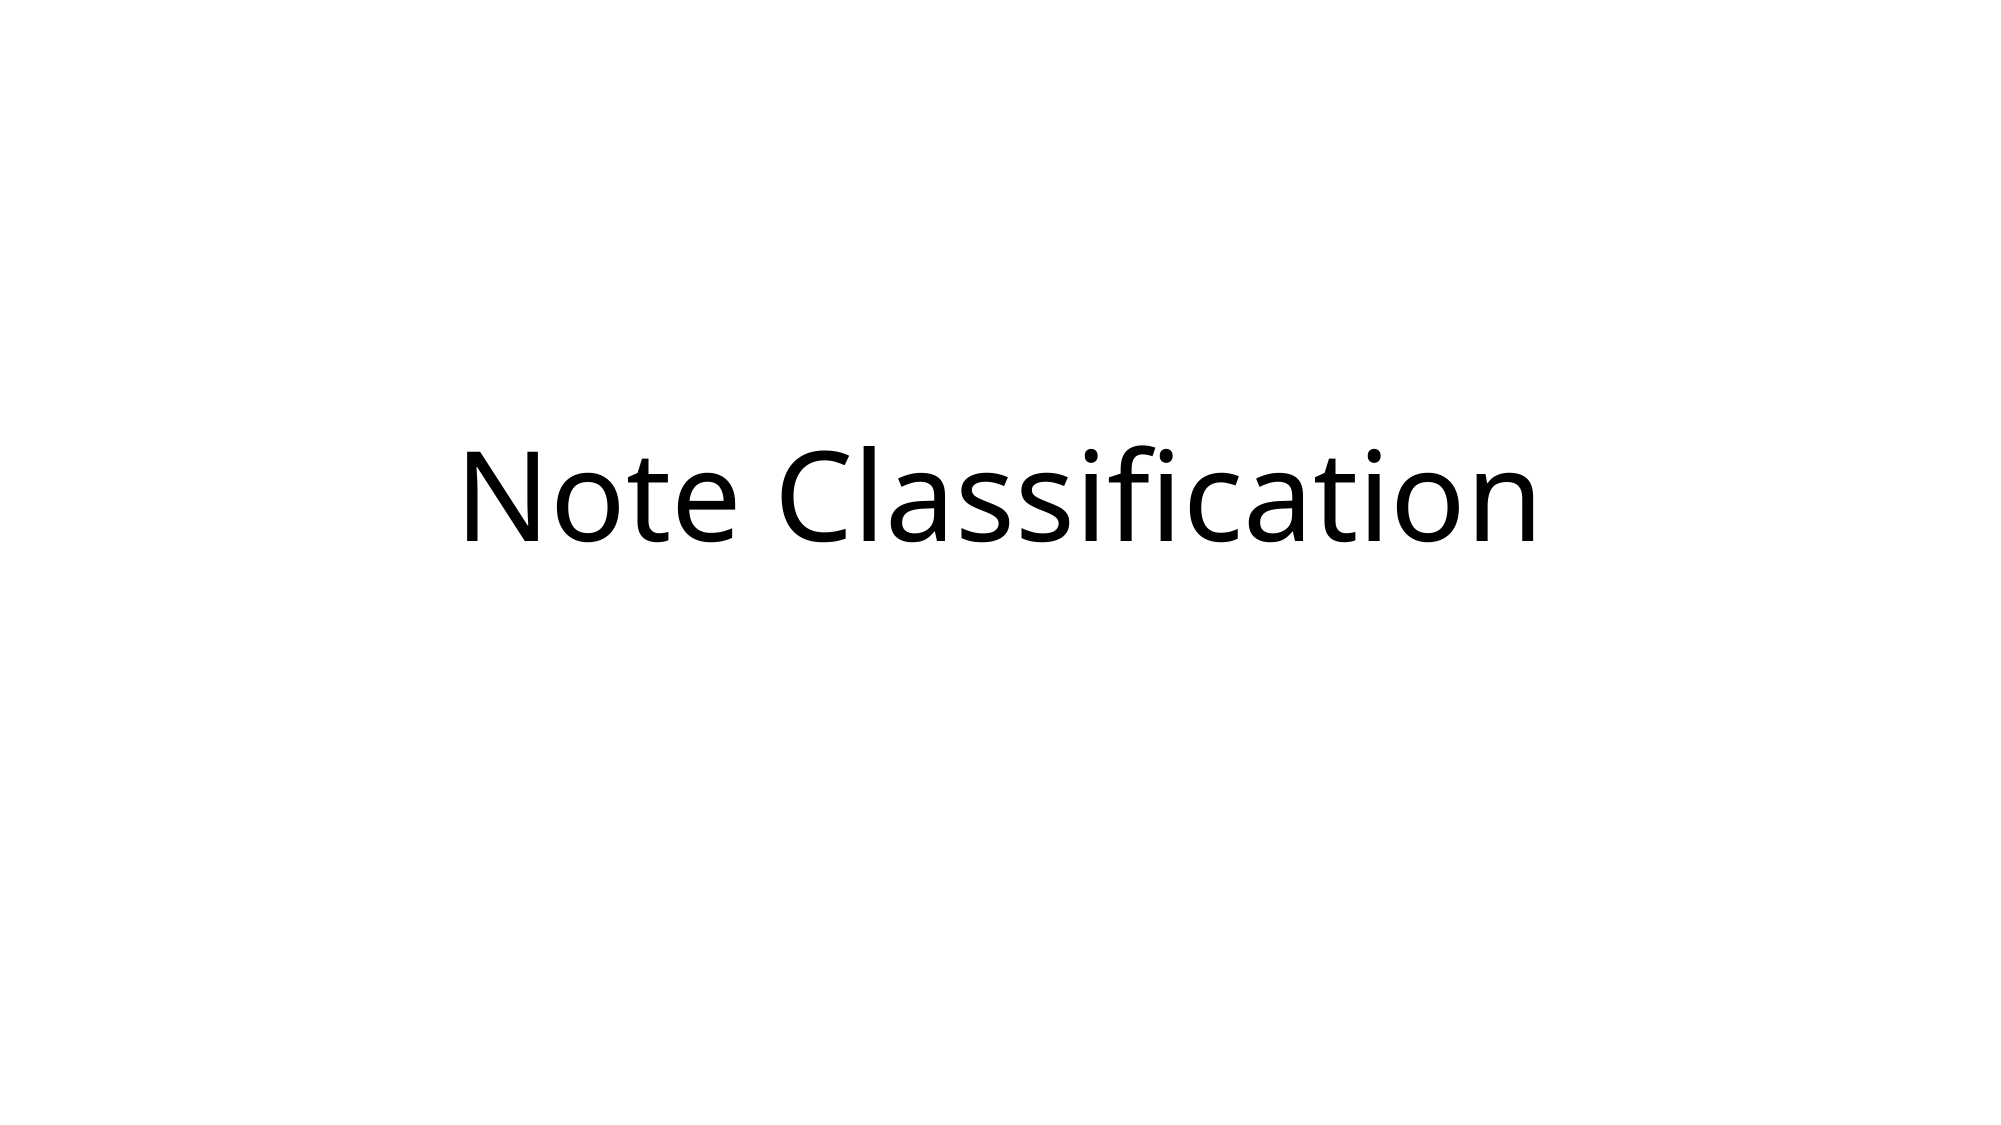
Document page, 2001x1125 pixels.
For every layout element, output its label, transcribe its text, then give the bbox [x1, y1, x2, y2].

title Note Classification [249, 184, 1750, 576]
